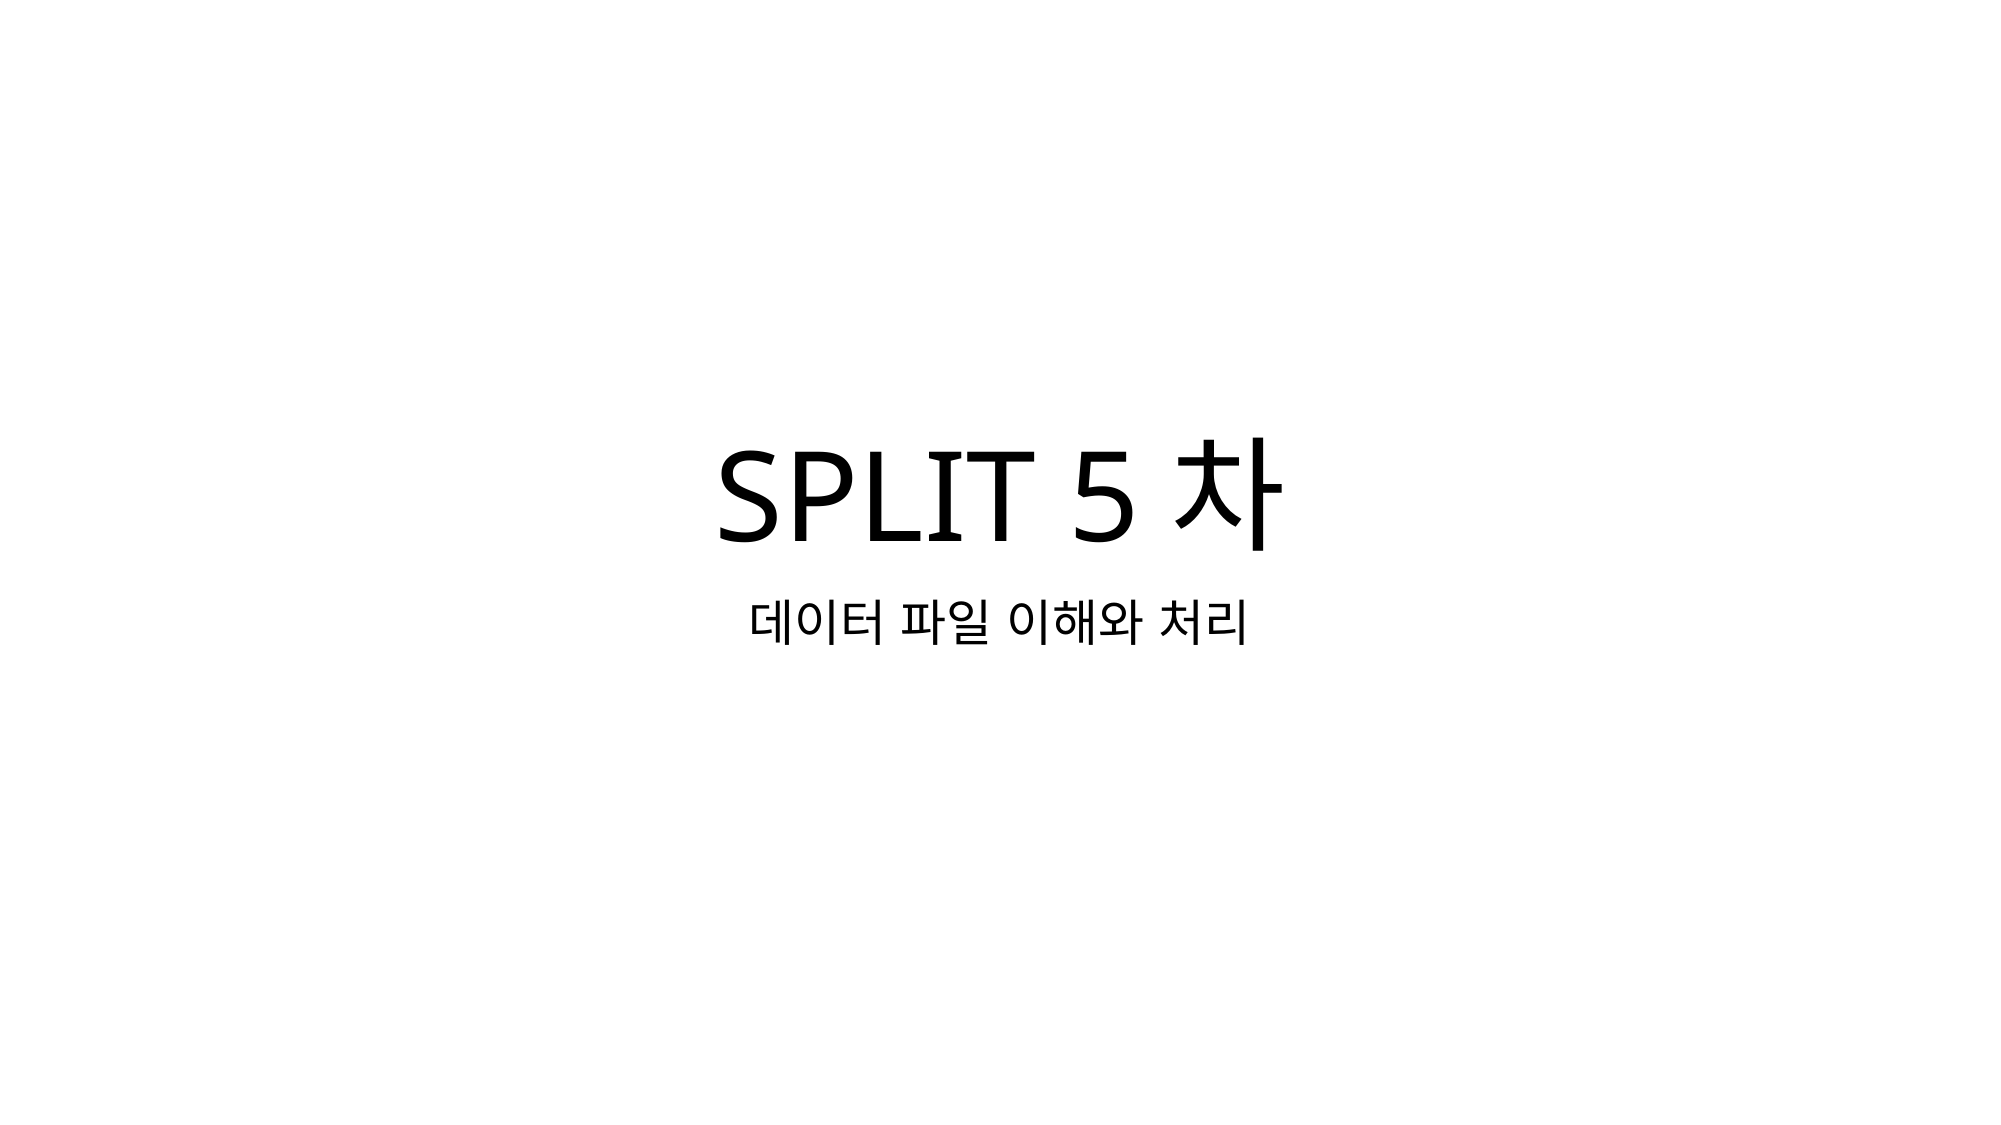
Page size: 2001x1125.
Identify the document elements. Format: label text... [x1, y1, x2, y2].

subtitle 데이터 파일 이해와 처리 [249, 590, 1750, 863]
title SPLIT 5차 [249, 184, 1750, 576]
